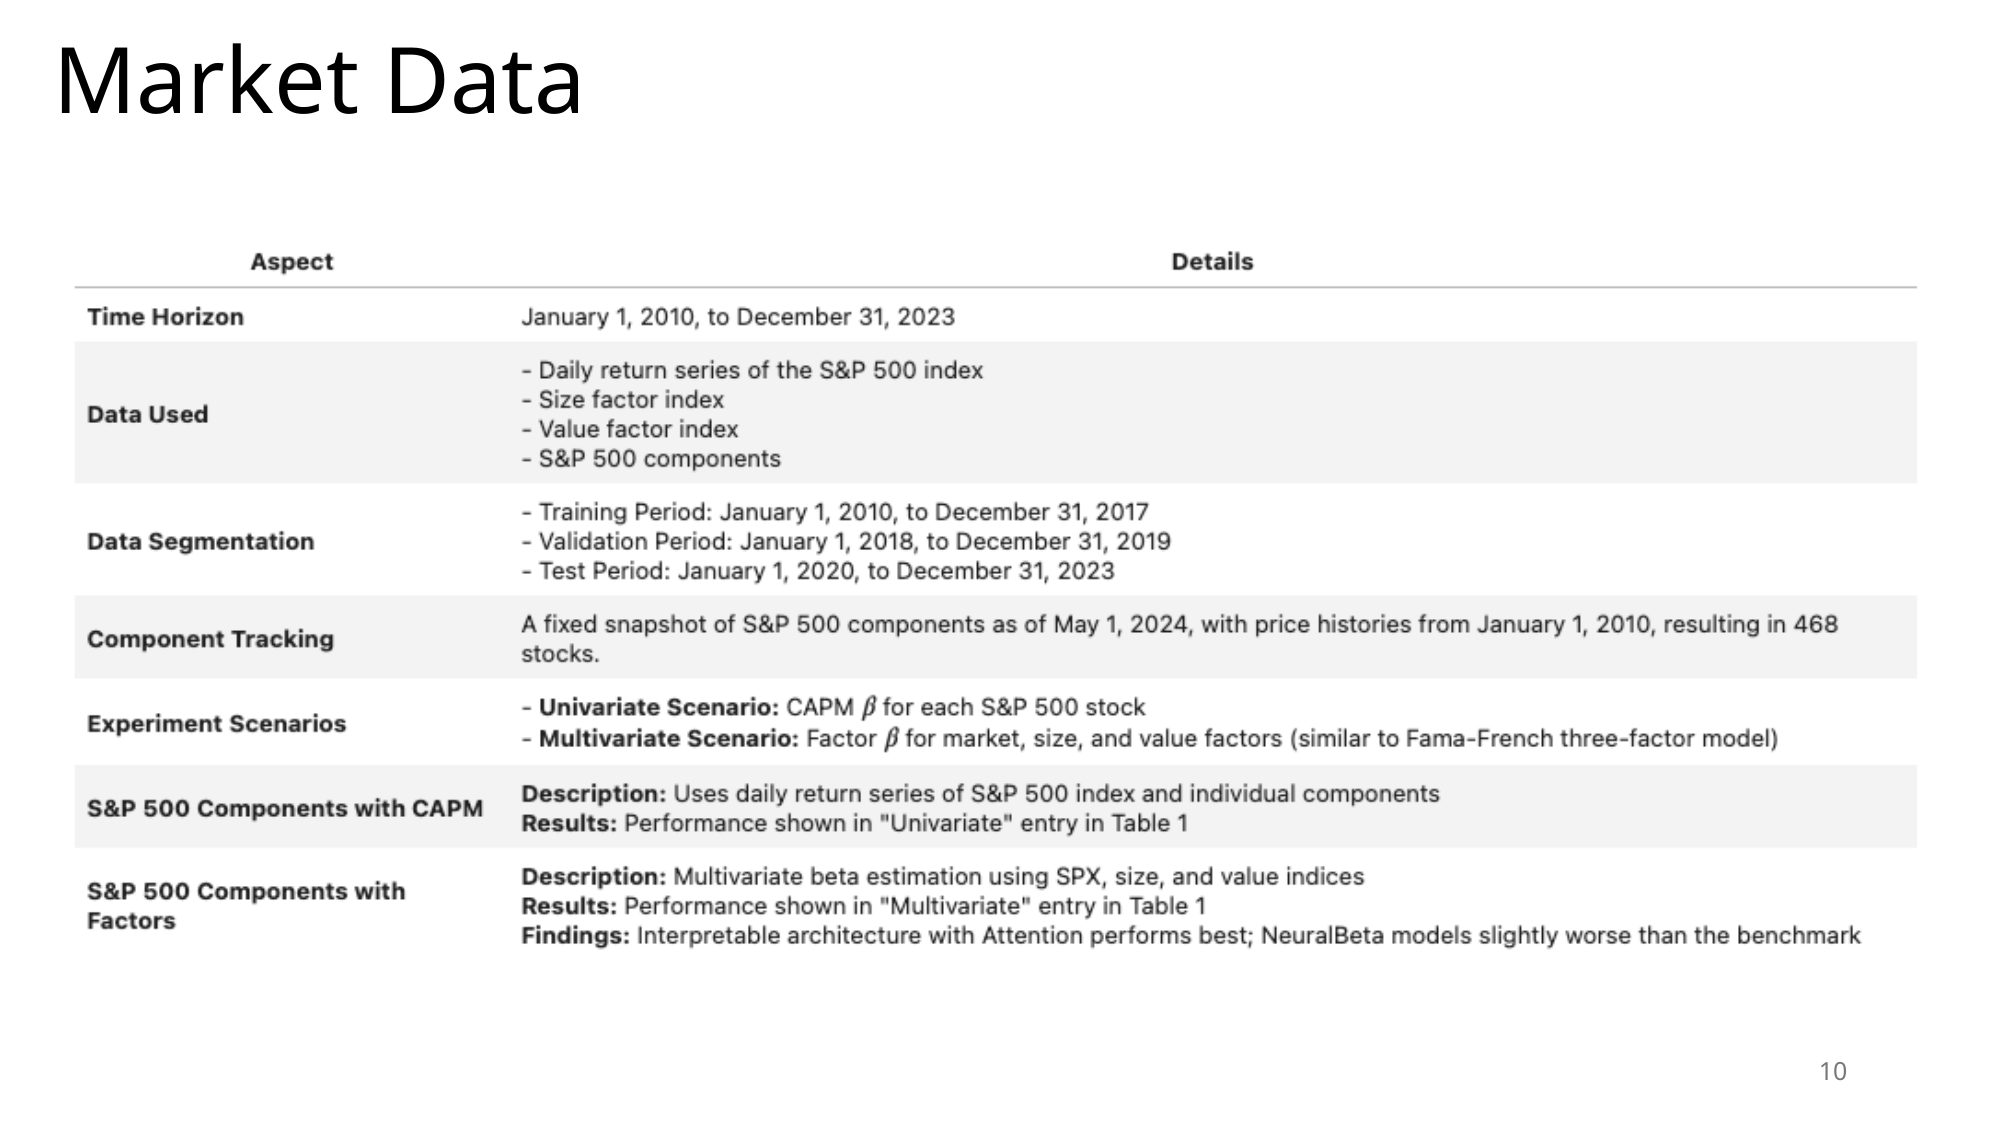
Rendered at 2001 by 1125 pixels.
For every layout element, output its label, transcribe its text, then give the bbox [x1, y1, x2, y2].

slide_number 10 [1412, 1042, 1863, 1103]
picture [65, 225, 1935, 980]
title Market Data [38, 22, 1764, 145]
